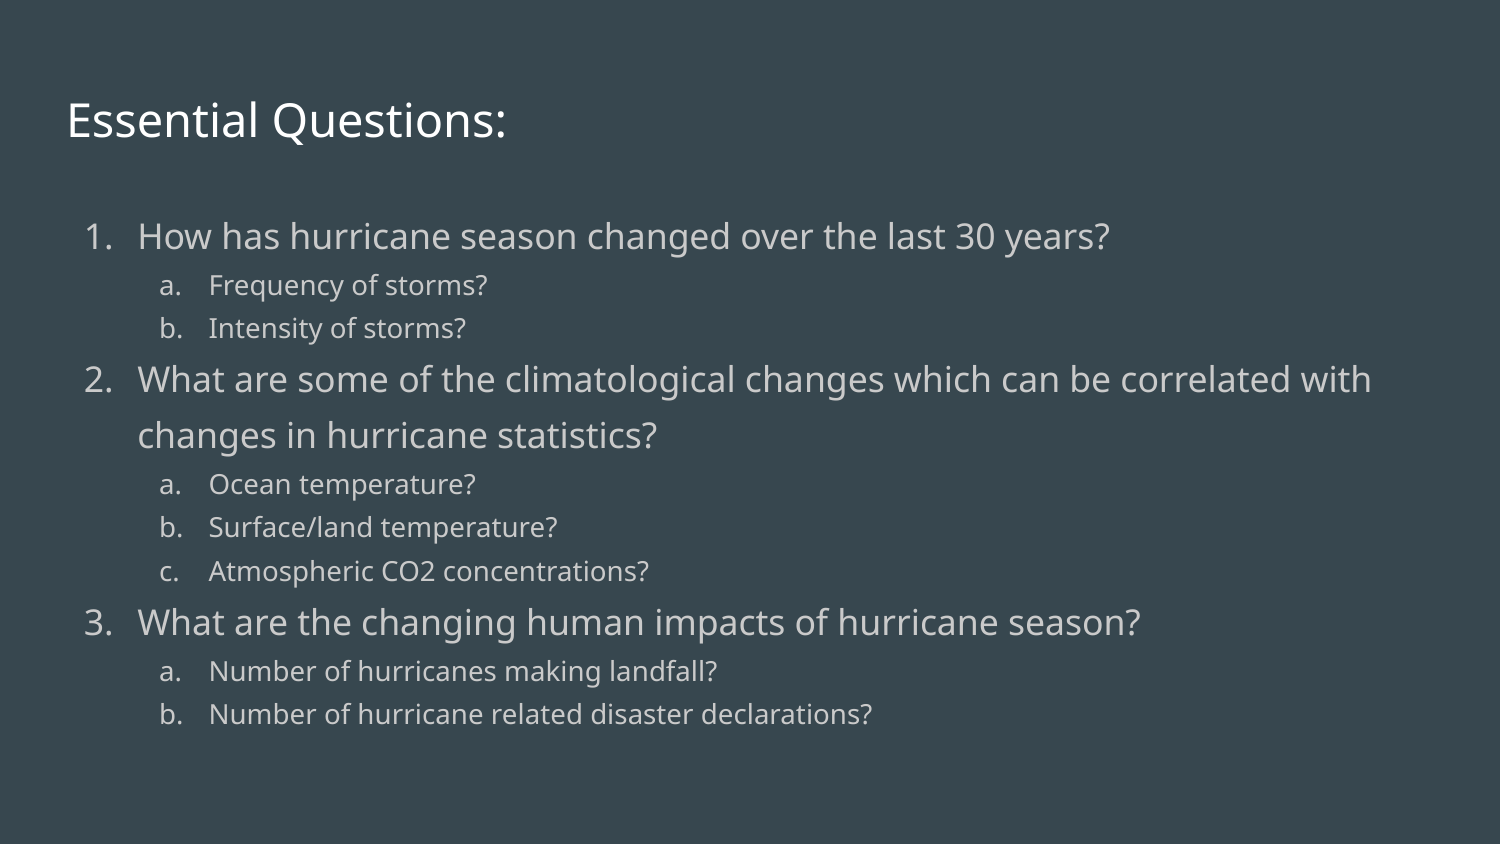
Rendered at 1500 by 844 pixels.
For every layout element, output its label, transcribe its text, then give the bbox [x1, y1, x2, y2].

title Essential Questions: [51, 72, 1449, 167]
list How has hurricane season changed over the last 30 years? Frequency of storms? Intensity of storms? What are some of the climatological changes which can be correlated with changes in hurricane statistics? Ocean temperature? Surface/land temperature? Atmospheric CO2 concentrations? What are the changing human impacts of hurricane season? Number of hurricanes making landfall? Number of hurricane related disaster declarations? [51, 189, 1449, 750]
